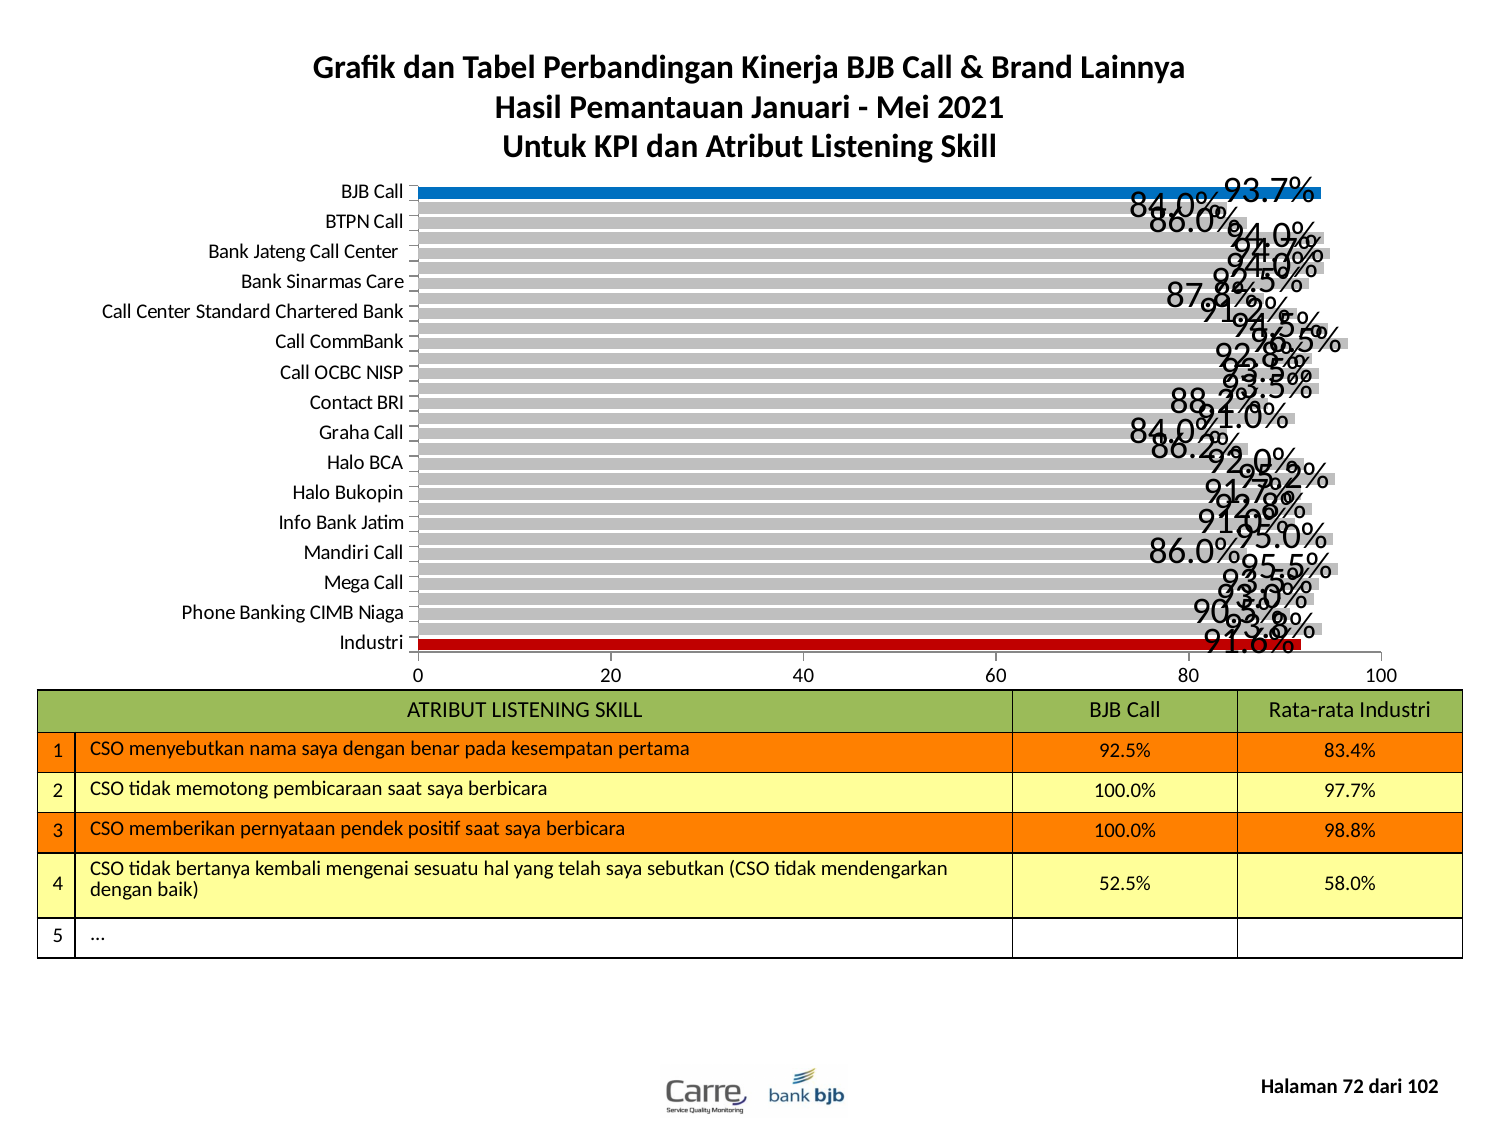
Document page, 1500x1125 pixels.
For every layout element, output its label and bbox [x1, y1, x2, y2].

table_cell [1238, 733, 1462, 772]
table_header [38, 691, 1012, 732]
table_cell [76, 733, 1012, 772]
table_cell [1013, 854, 1237, 917]
table_cell [76, 773, 1012, 812]
table_cell [1013, 919, 1237, 957]
table_cell [1013, 813, 1237, 852]
table_cell [1238, 813, 1462, 852]
text_box [1246, 1065, 1454, 1105]
table_cell [38, 773, 74, 812]
table_cell [76, 919, 1012, 957]
table_cell [38, 733, 74, 772]
table_cell [1238, 854, 1462, 917]
table_cell [38, 919, 74, 957]
table_cell [76, 854, 1012, 917]
table_cell [38, 813, 74, 852]
table_header [1238, 691, 1462, 732]
table_cell [1238, 773, 1462, 812]
table_cell [1013, 773, 1237, 812]
table_cell [1013, 733, 1237, 772]
chart [74, 172, 1426, 698]
text_box [297, 37, 1202, 172]
table_cell [1238, 919, 1462, 957]
picture [659, 1064, 848, 1118]
table_cell [38, 854, 74, 917]
table_header [1013, 698, 1237, 732]
table_cell [76, 813, 1012, 852]
